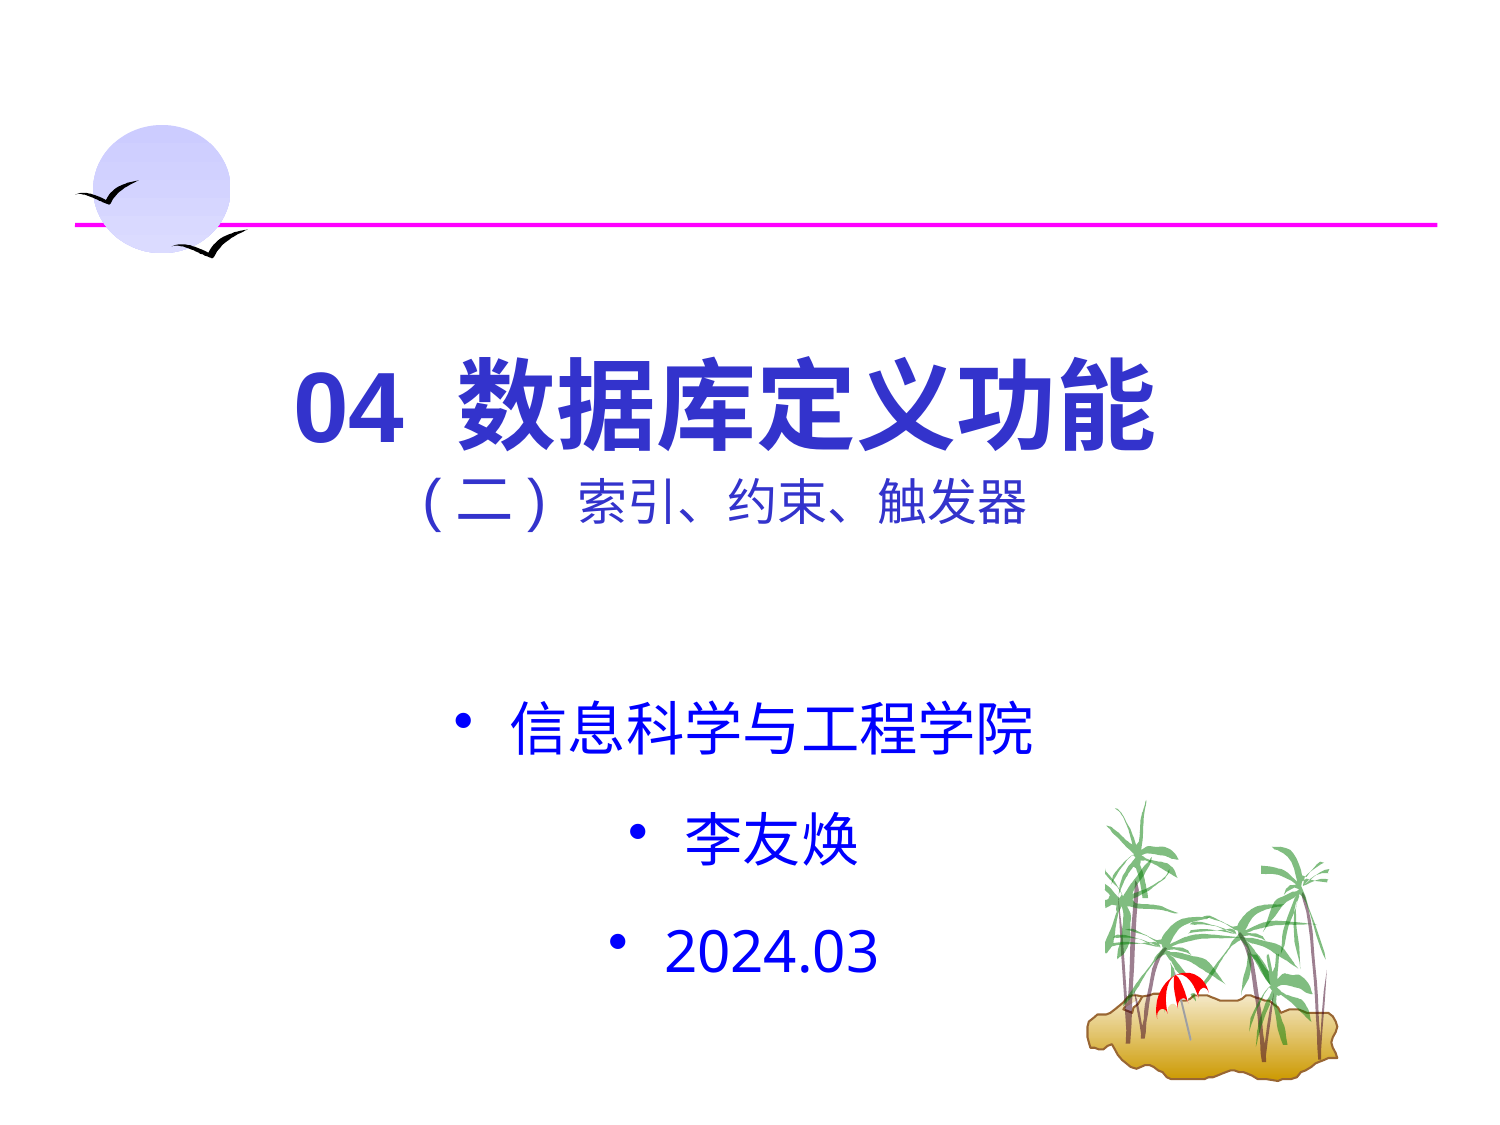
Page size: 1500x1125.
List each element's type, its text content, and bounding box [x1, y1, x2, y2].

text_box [74, 124, 249, 260]
list 信息科学与工程学院 李友焕 2024.03 [62, 649, 1426, 976]
text_box 04 数据库定义功能 (二) 索引、约束、触发器 [37, 262, 1413, 613]
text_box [1087, 799, 1338, 1082]
